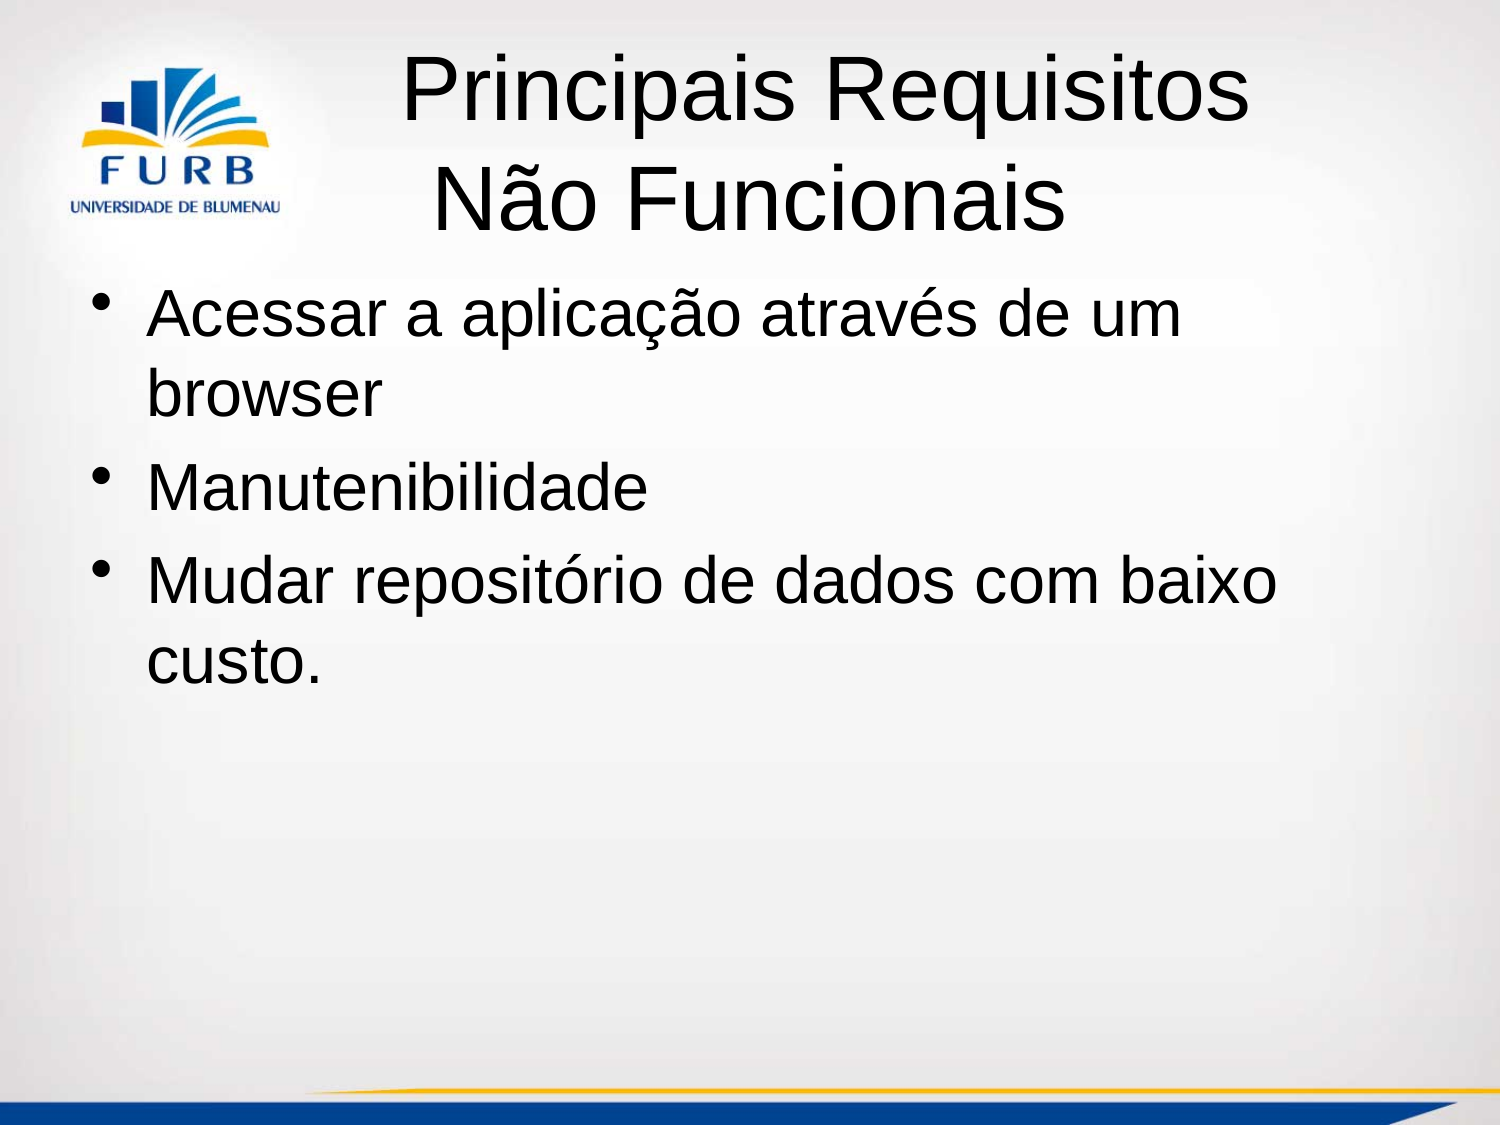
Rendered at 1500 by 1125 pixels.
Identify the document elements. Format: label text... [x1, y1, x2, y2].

list Acessar a aplicação através de um browser Manutenibilidade Mudar repositório de dados com baixo custo. [75, 262, 1425, 1005]
title Principais Requisitos Não Funcionais [75, 45, 1425, 233]
picture [0, 0, 1500, 1125]
